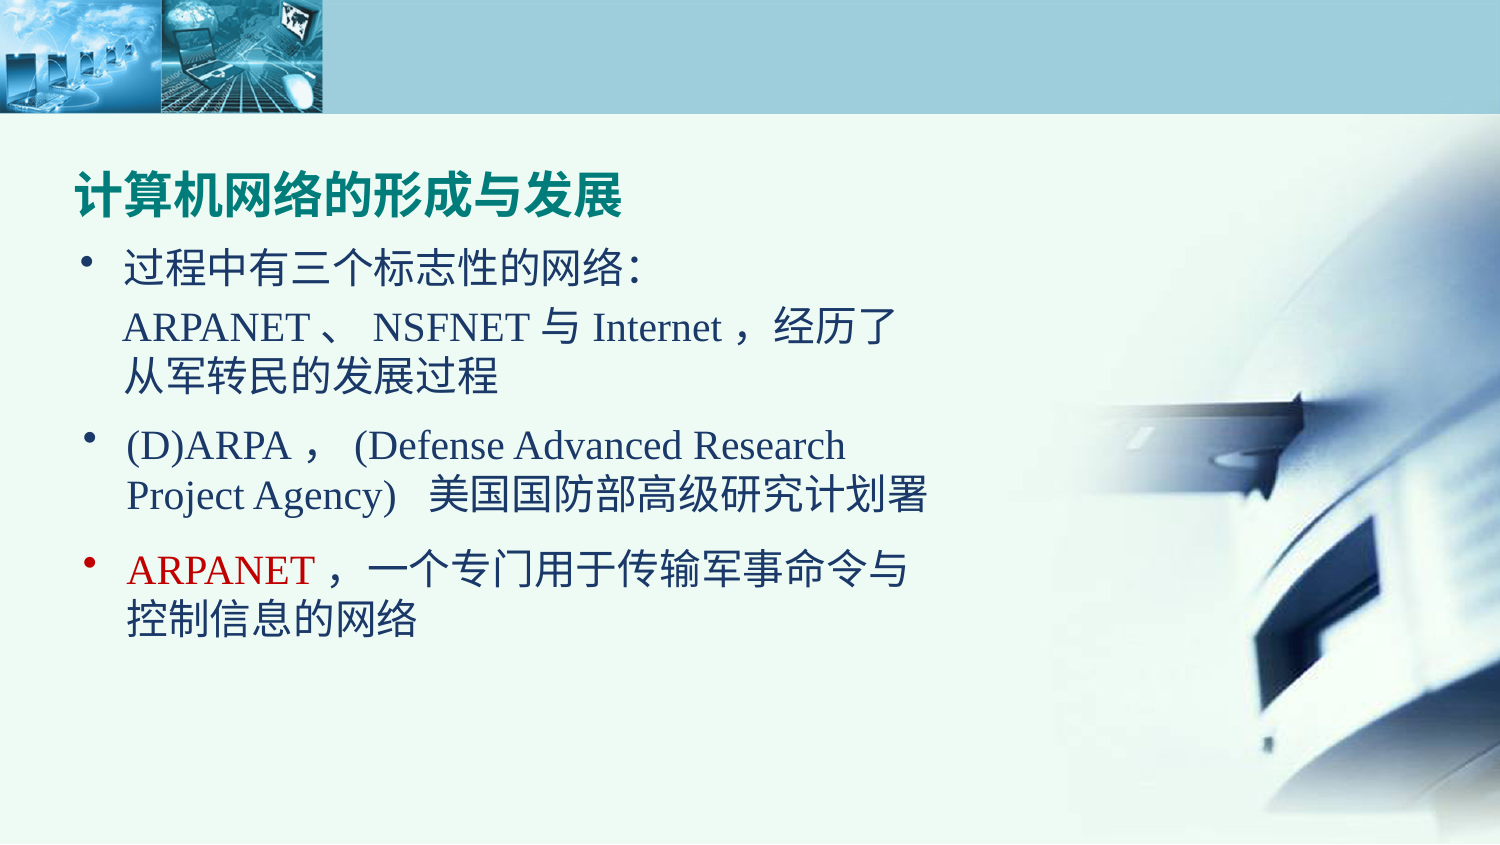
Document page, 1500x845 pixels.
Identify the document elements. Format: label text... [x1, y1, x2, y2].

picture [0, 1, 1500, 844]
text_box 过程中有三个标志性的网络： ARPANET、NSFNET与Internet，经历了从军转民的发展过程 [65, 234, 950, 469]
list (D)ARPA，(Defense Advanced Research Project Agency) 美国国防部高级研究计划署 ARPANET，一个专门用于传输军事命令与控制信息的网络 [67, 469, 950, 692]
title 计算机网络的形成与发展 [58, 116, 1114, 258]
